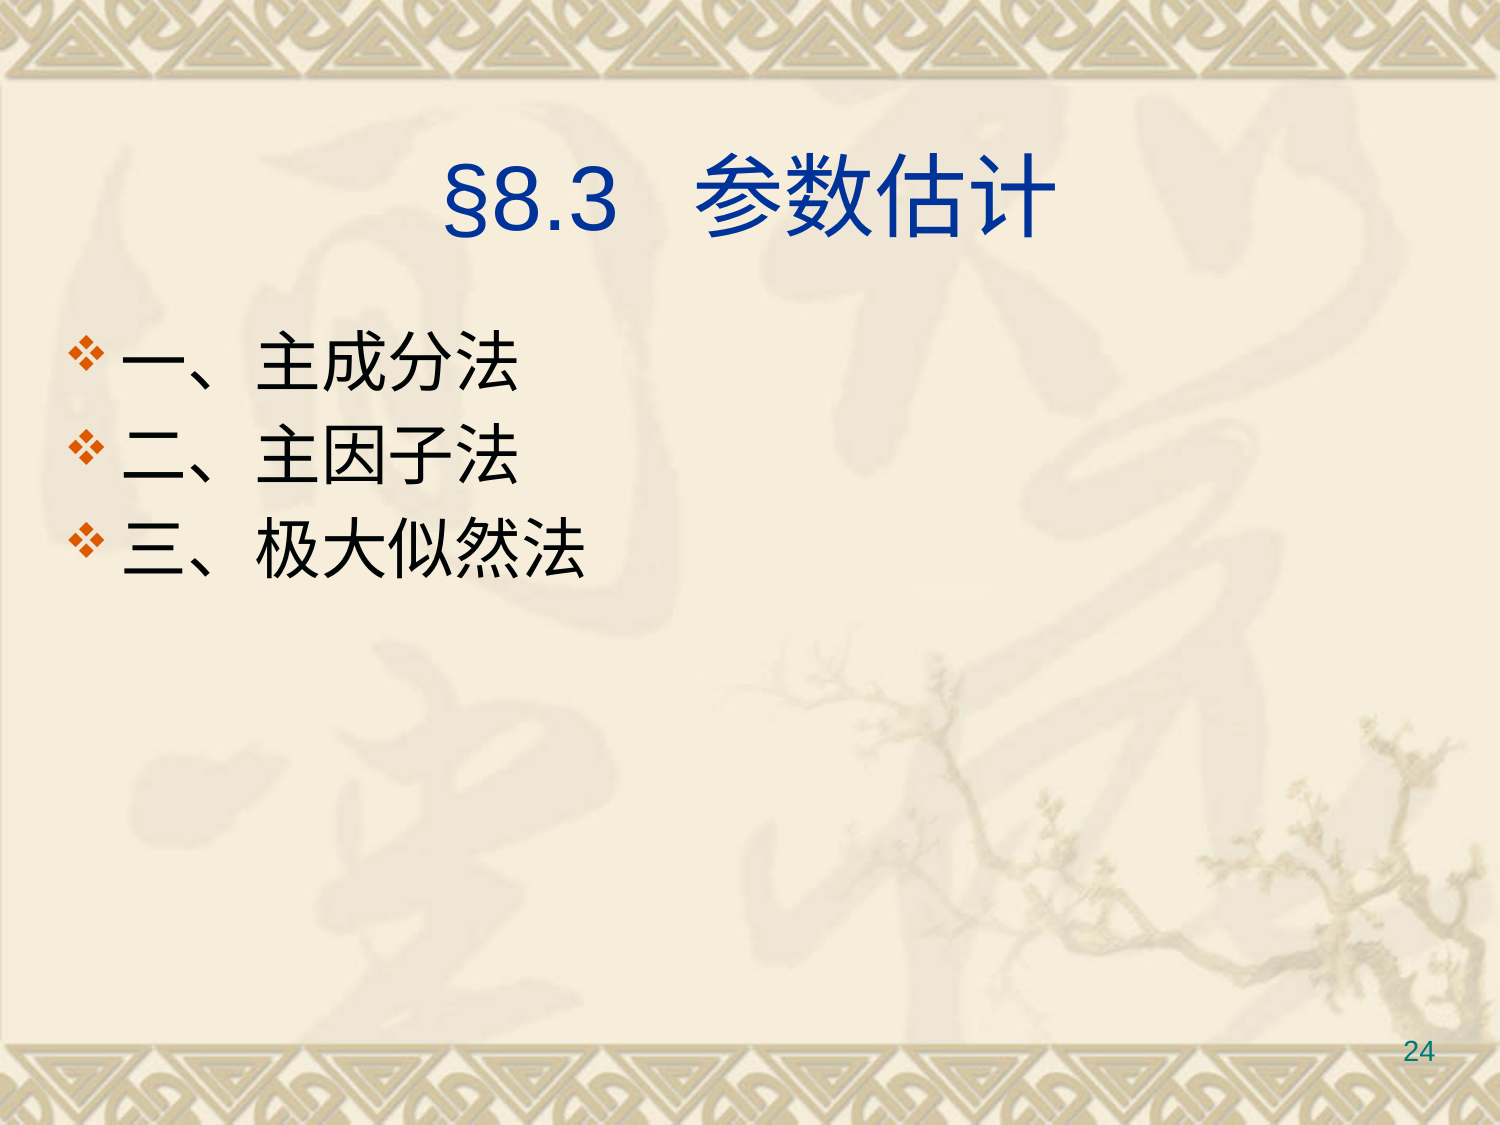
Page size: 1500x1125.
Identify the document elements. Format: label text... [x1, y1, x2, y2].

list 一、主成分法 二、主因子法 三、极大似然法 [49, 312, 1451, 1001]
title §8.3 参数估计 [49, 99, 1451, 288]
slide_number 24 [1074, 1024, 1451, 1103]
picture [0, 0, 1500, 1125]
